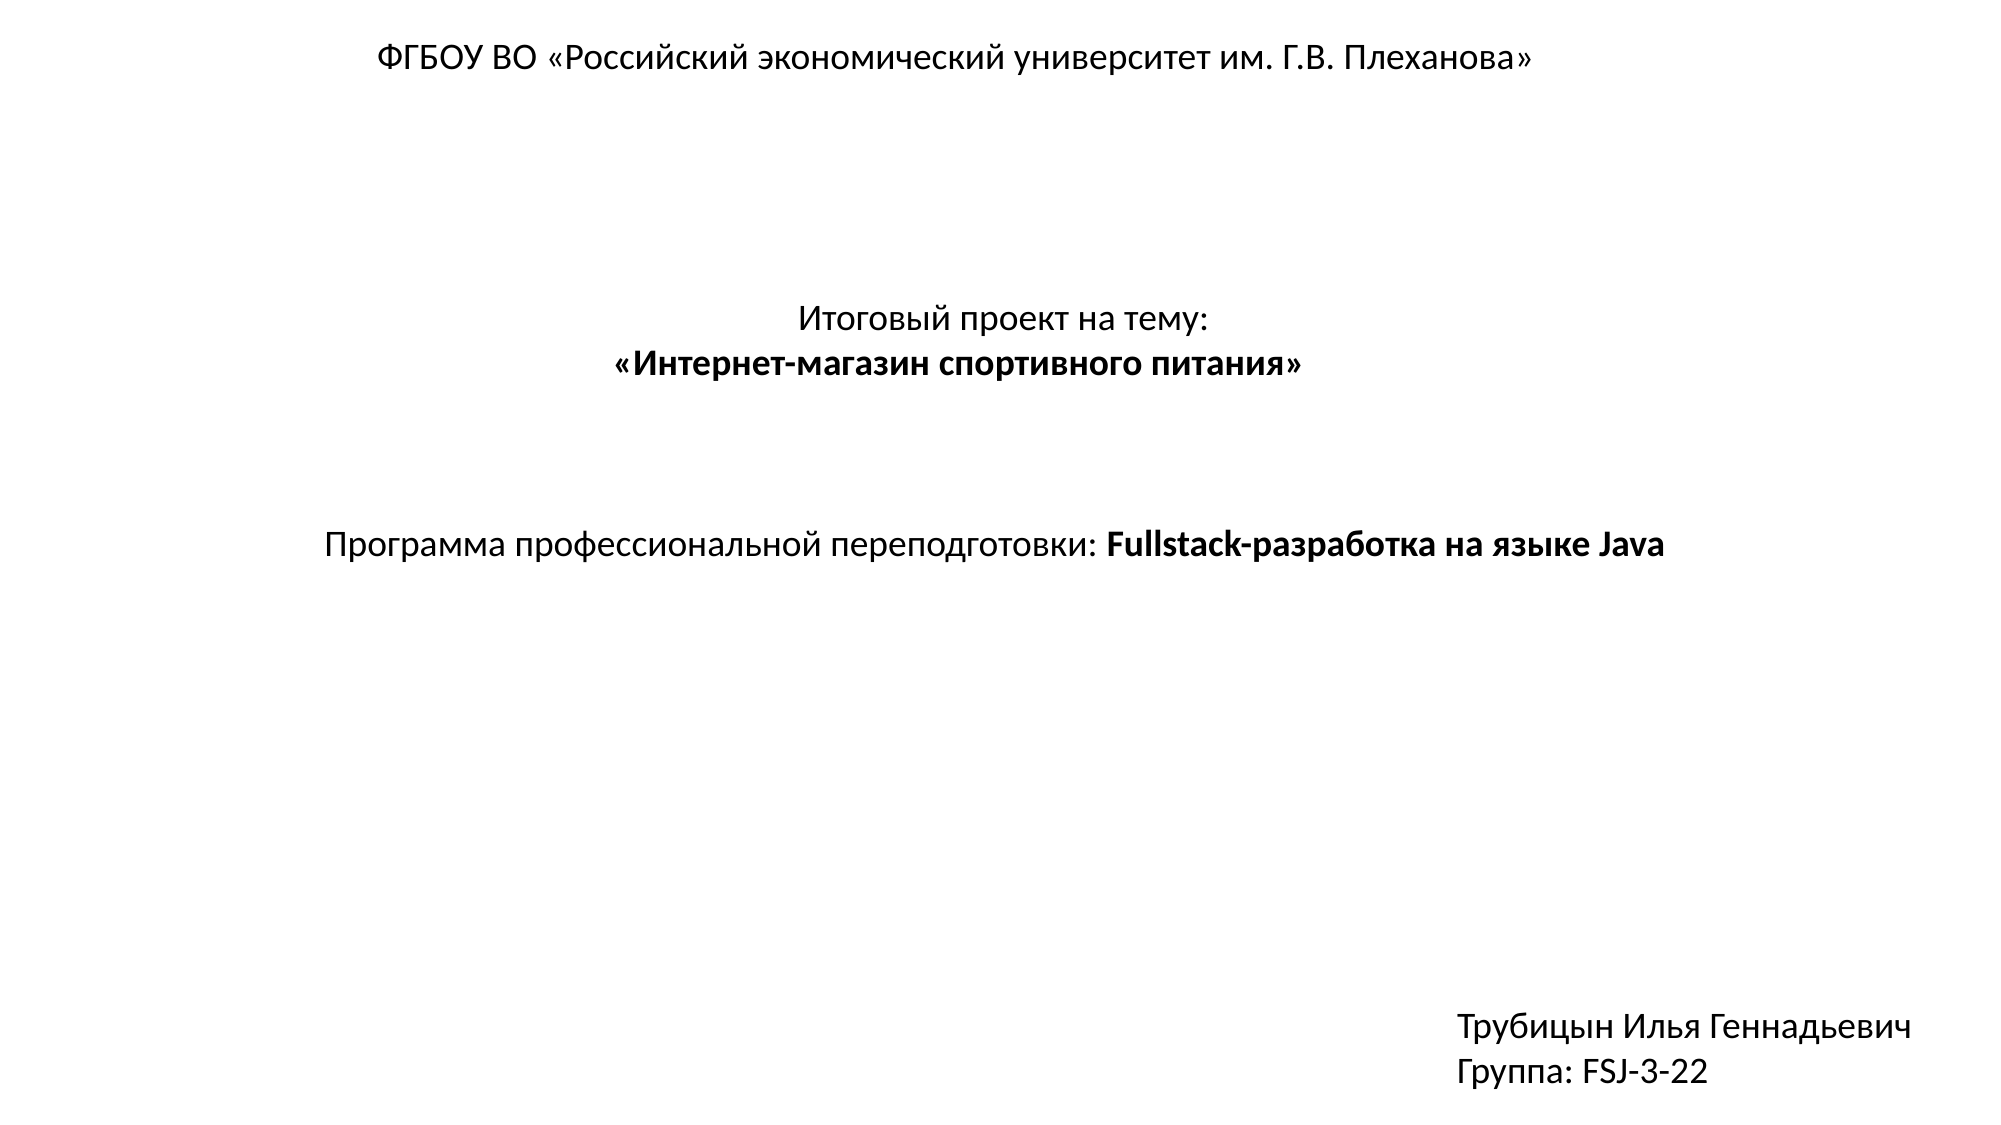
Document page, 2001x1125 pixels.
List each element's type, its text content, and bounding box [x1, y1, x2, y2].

text_box ФГБОУ ВО «Российский экономический университет им. Г.В. Плеханова» [362, 24, 1638, 85]
text_box Программа профессиональной переподготовки: Fullstack-разработка на языке Java [309, 511, 1691, 572]
text_box Итоговый проект на тему: «Интернет-магазин спортивного питания» [598, 286, 1419, 391]
text_box Трубицын Илья Геннадьевич Группа: FSJ-3-22 [1442, 994, 2000, 1099]
